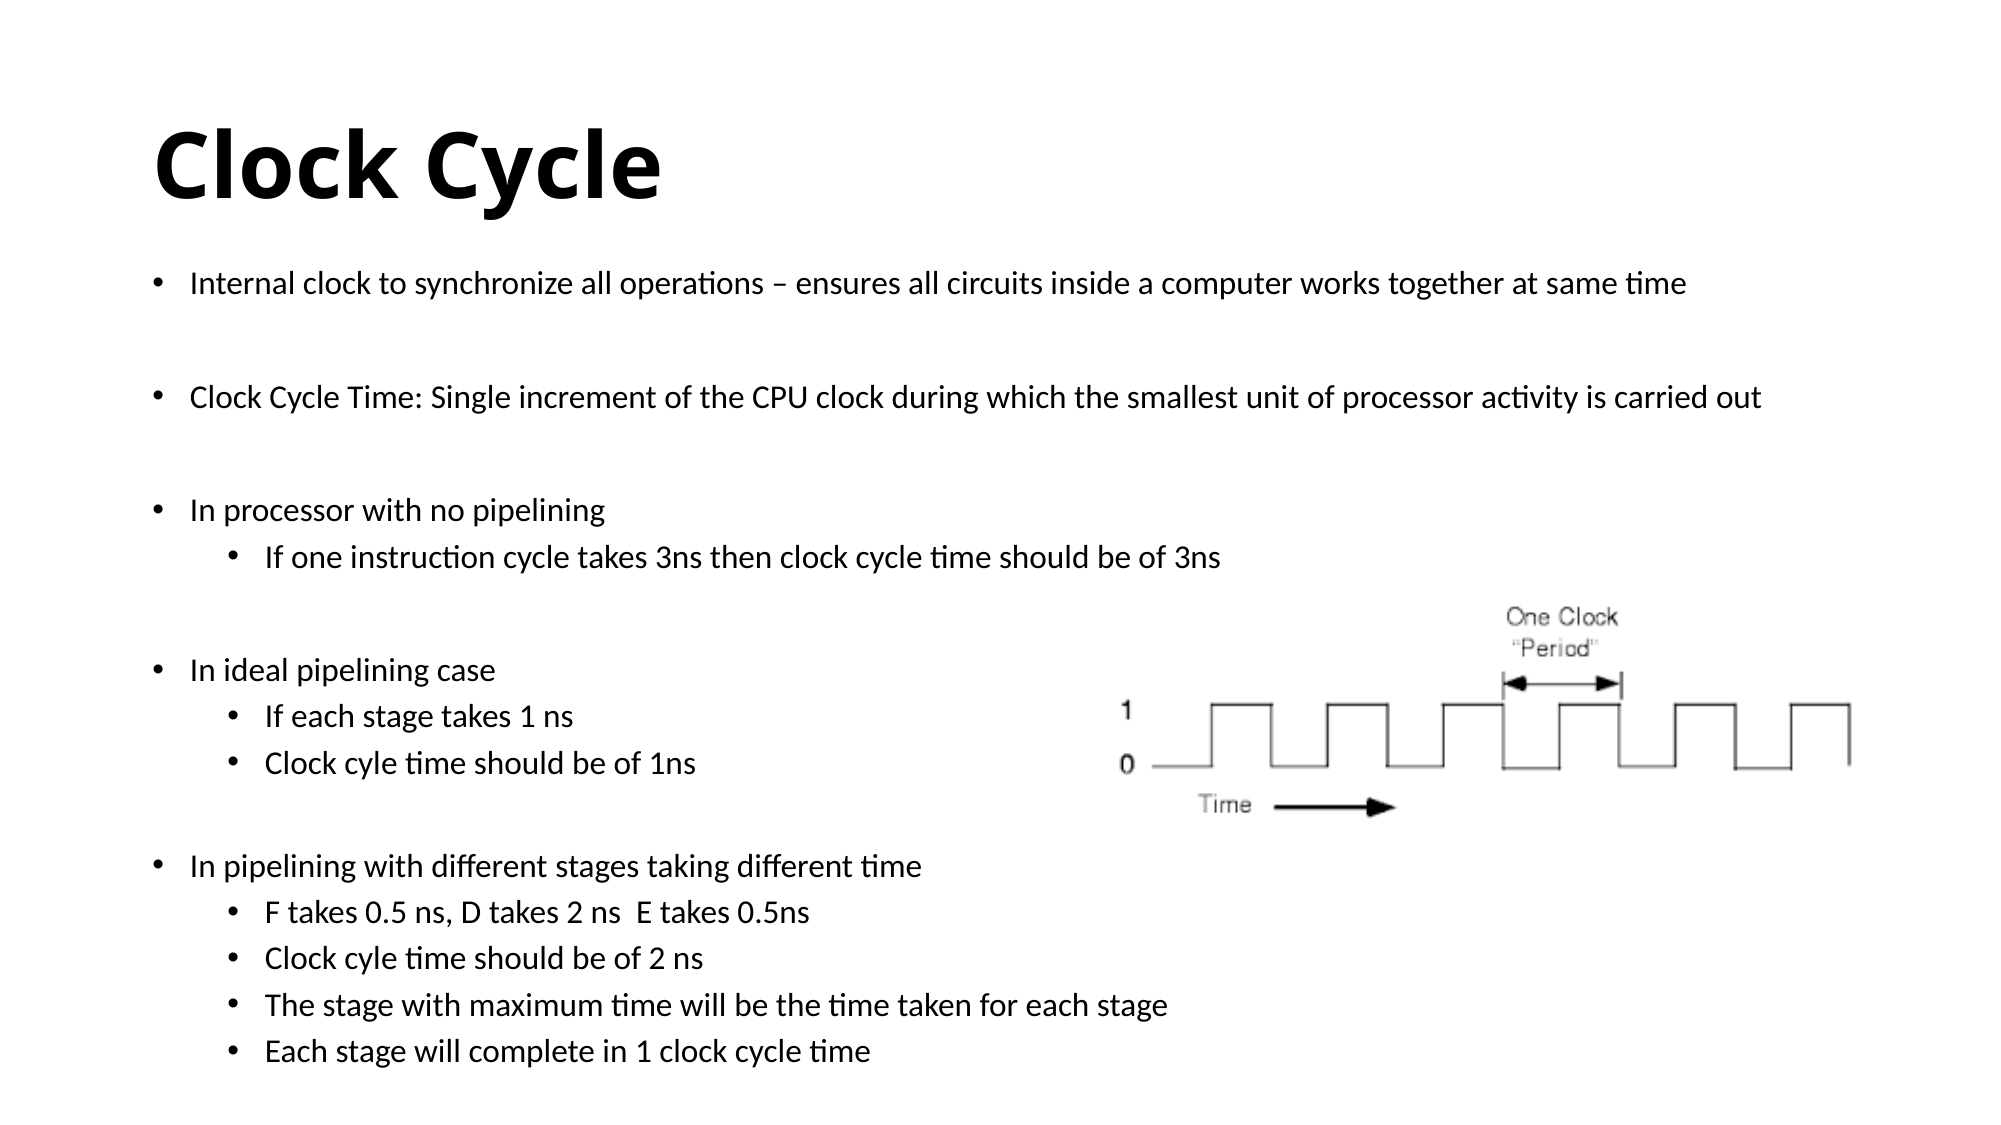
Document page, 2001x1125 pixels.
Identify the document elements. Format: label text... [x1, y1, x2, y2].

picture [1103, 594, 1863, 834]
list Internal clock to synchronize all operations – ensures all circuits inside a computer works together at same time Clock Cycle Time: Single increment of the CPU clock during which the smallest unit of processor activity is carried out In processor with no pipelining If one instruction cycle takes 3ns then clock cycle time should be of 3ns In ideal pipelining case If each stage takes 1 ns Clock cyle time should be of 1ns In pipelining with different stages taking different time F takes 0.5 ns, D takes 2 ns E takes 0.5ns Clock cyle time should be of 2 ns The stage with maximum time will be the time taken for each stage Each stage will complete in 1 clock cycle time [137, 258, 1863, 973]
title Clock Cycle [137, 59, 1863, 258]
